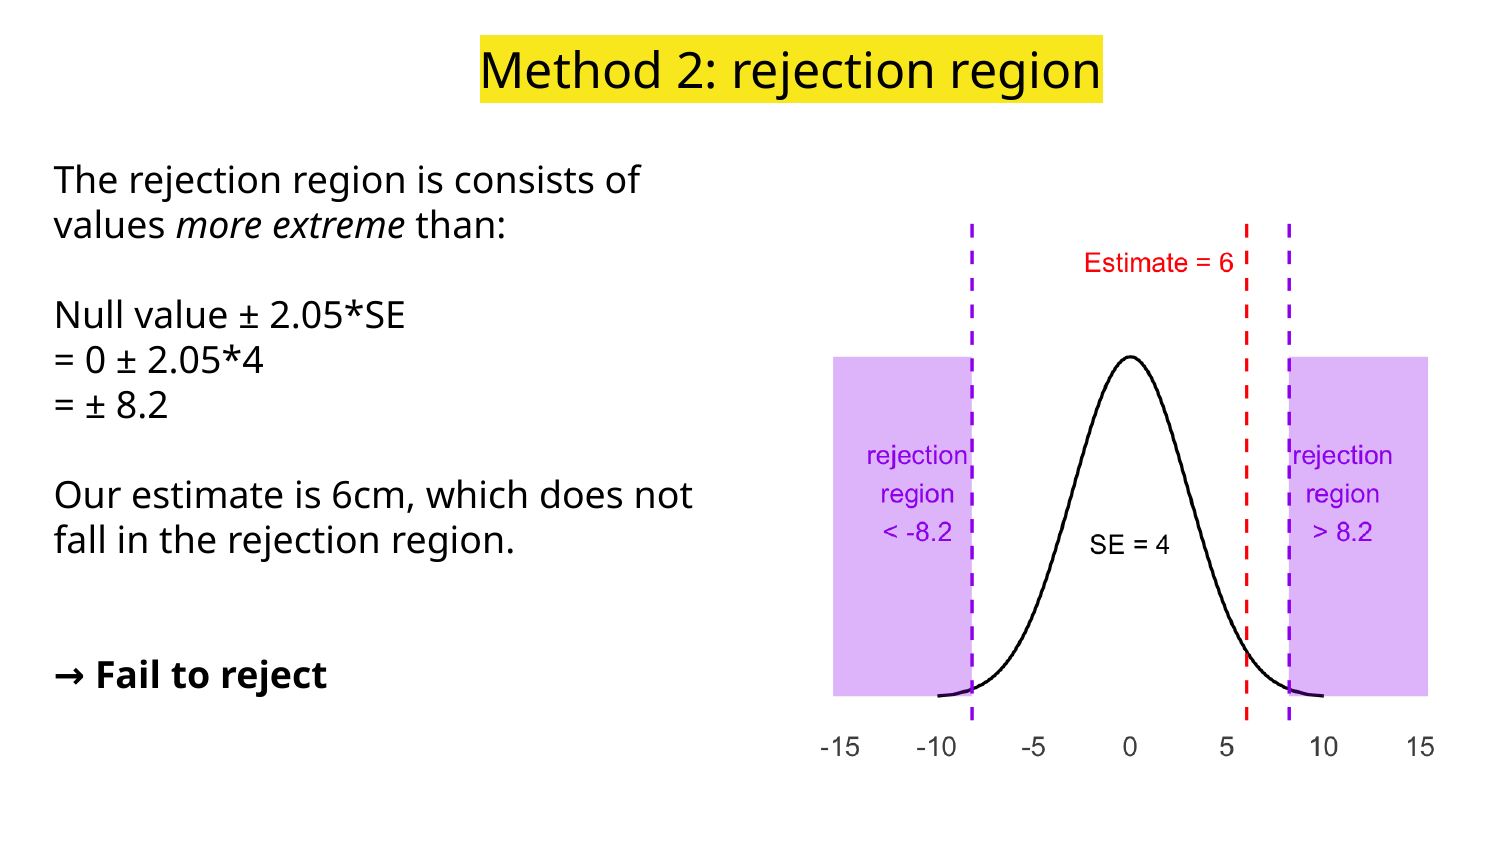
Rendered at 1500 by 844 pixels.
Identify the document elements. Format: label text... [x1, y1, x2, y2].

picture [766, 140, 1445, 819]
title Method 2: rejection region [341, 23, 1242, 116]
list The rejection region is consists of values more extreme than: Null value ± 2.05*SE = 0 ± 2.05*4 = ± 8.2 Our estimate is 6cm, which does not fall in the rejection region. → Fail to reject [38, 140, 742, 777]
